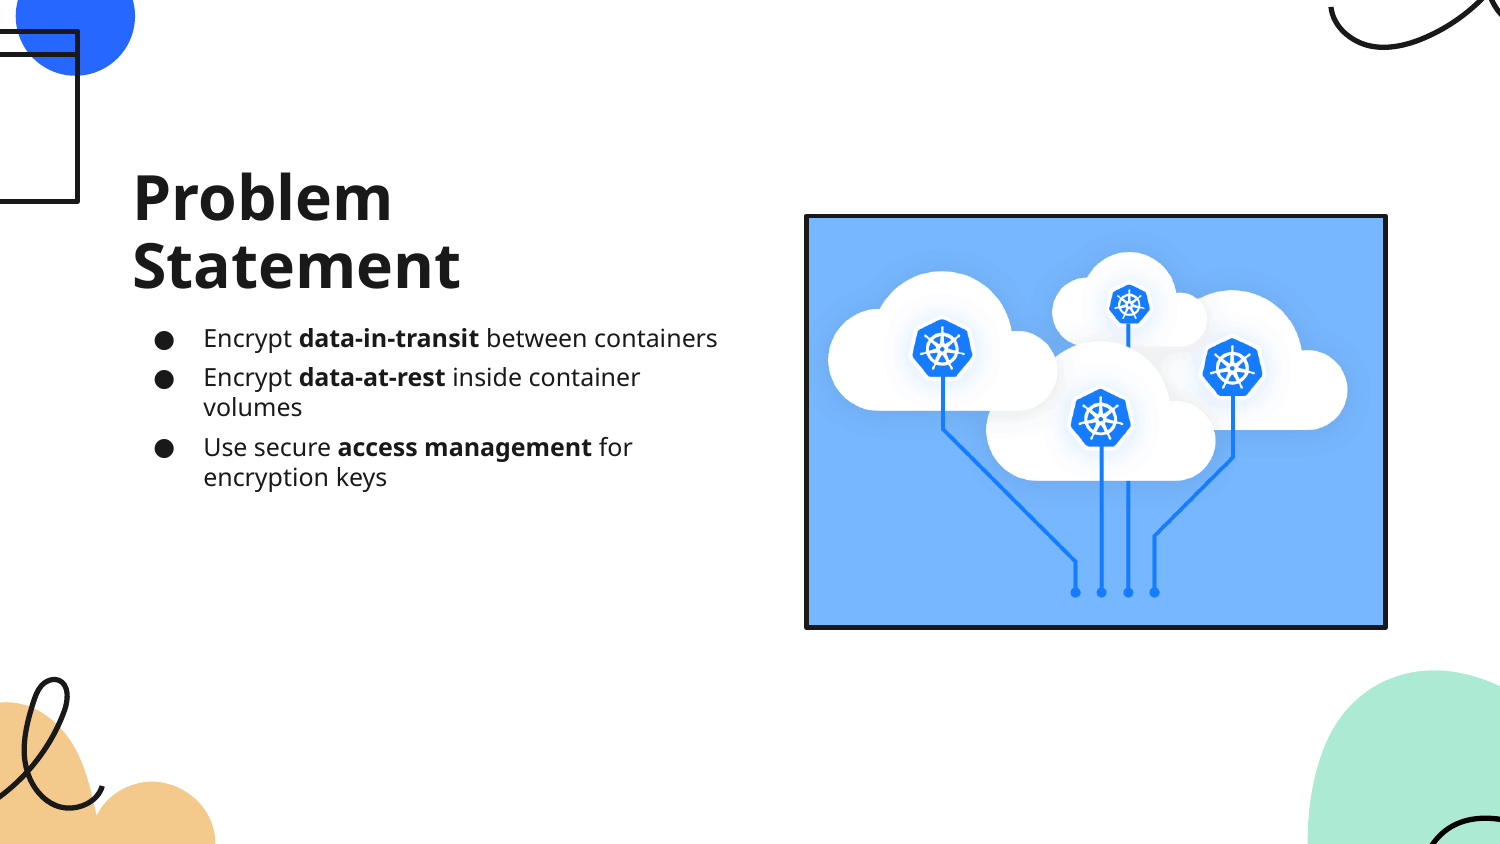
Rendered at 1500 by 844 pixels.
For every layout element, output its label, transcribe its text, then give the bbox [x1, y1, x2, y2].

subtitle Encrypt data-in-transit between containers Encrypt data-at-rest inside container volumes Use secure access management for encryption keys [116, 316, 750, 694]
title Problem Statement [116, 149, 750, 316]
picture [808, 217, 1384, 626]
